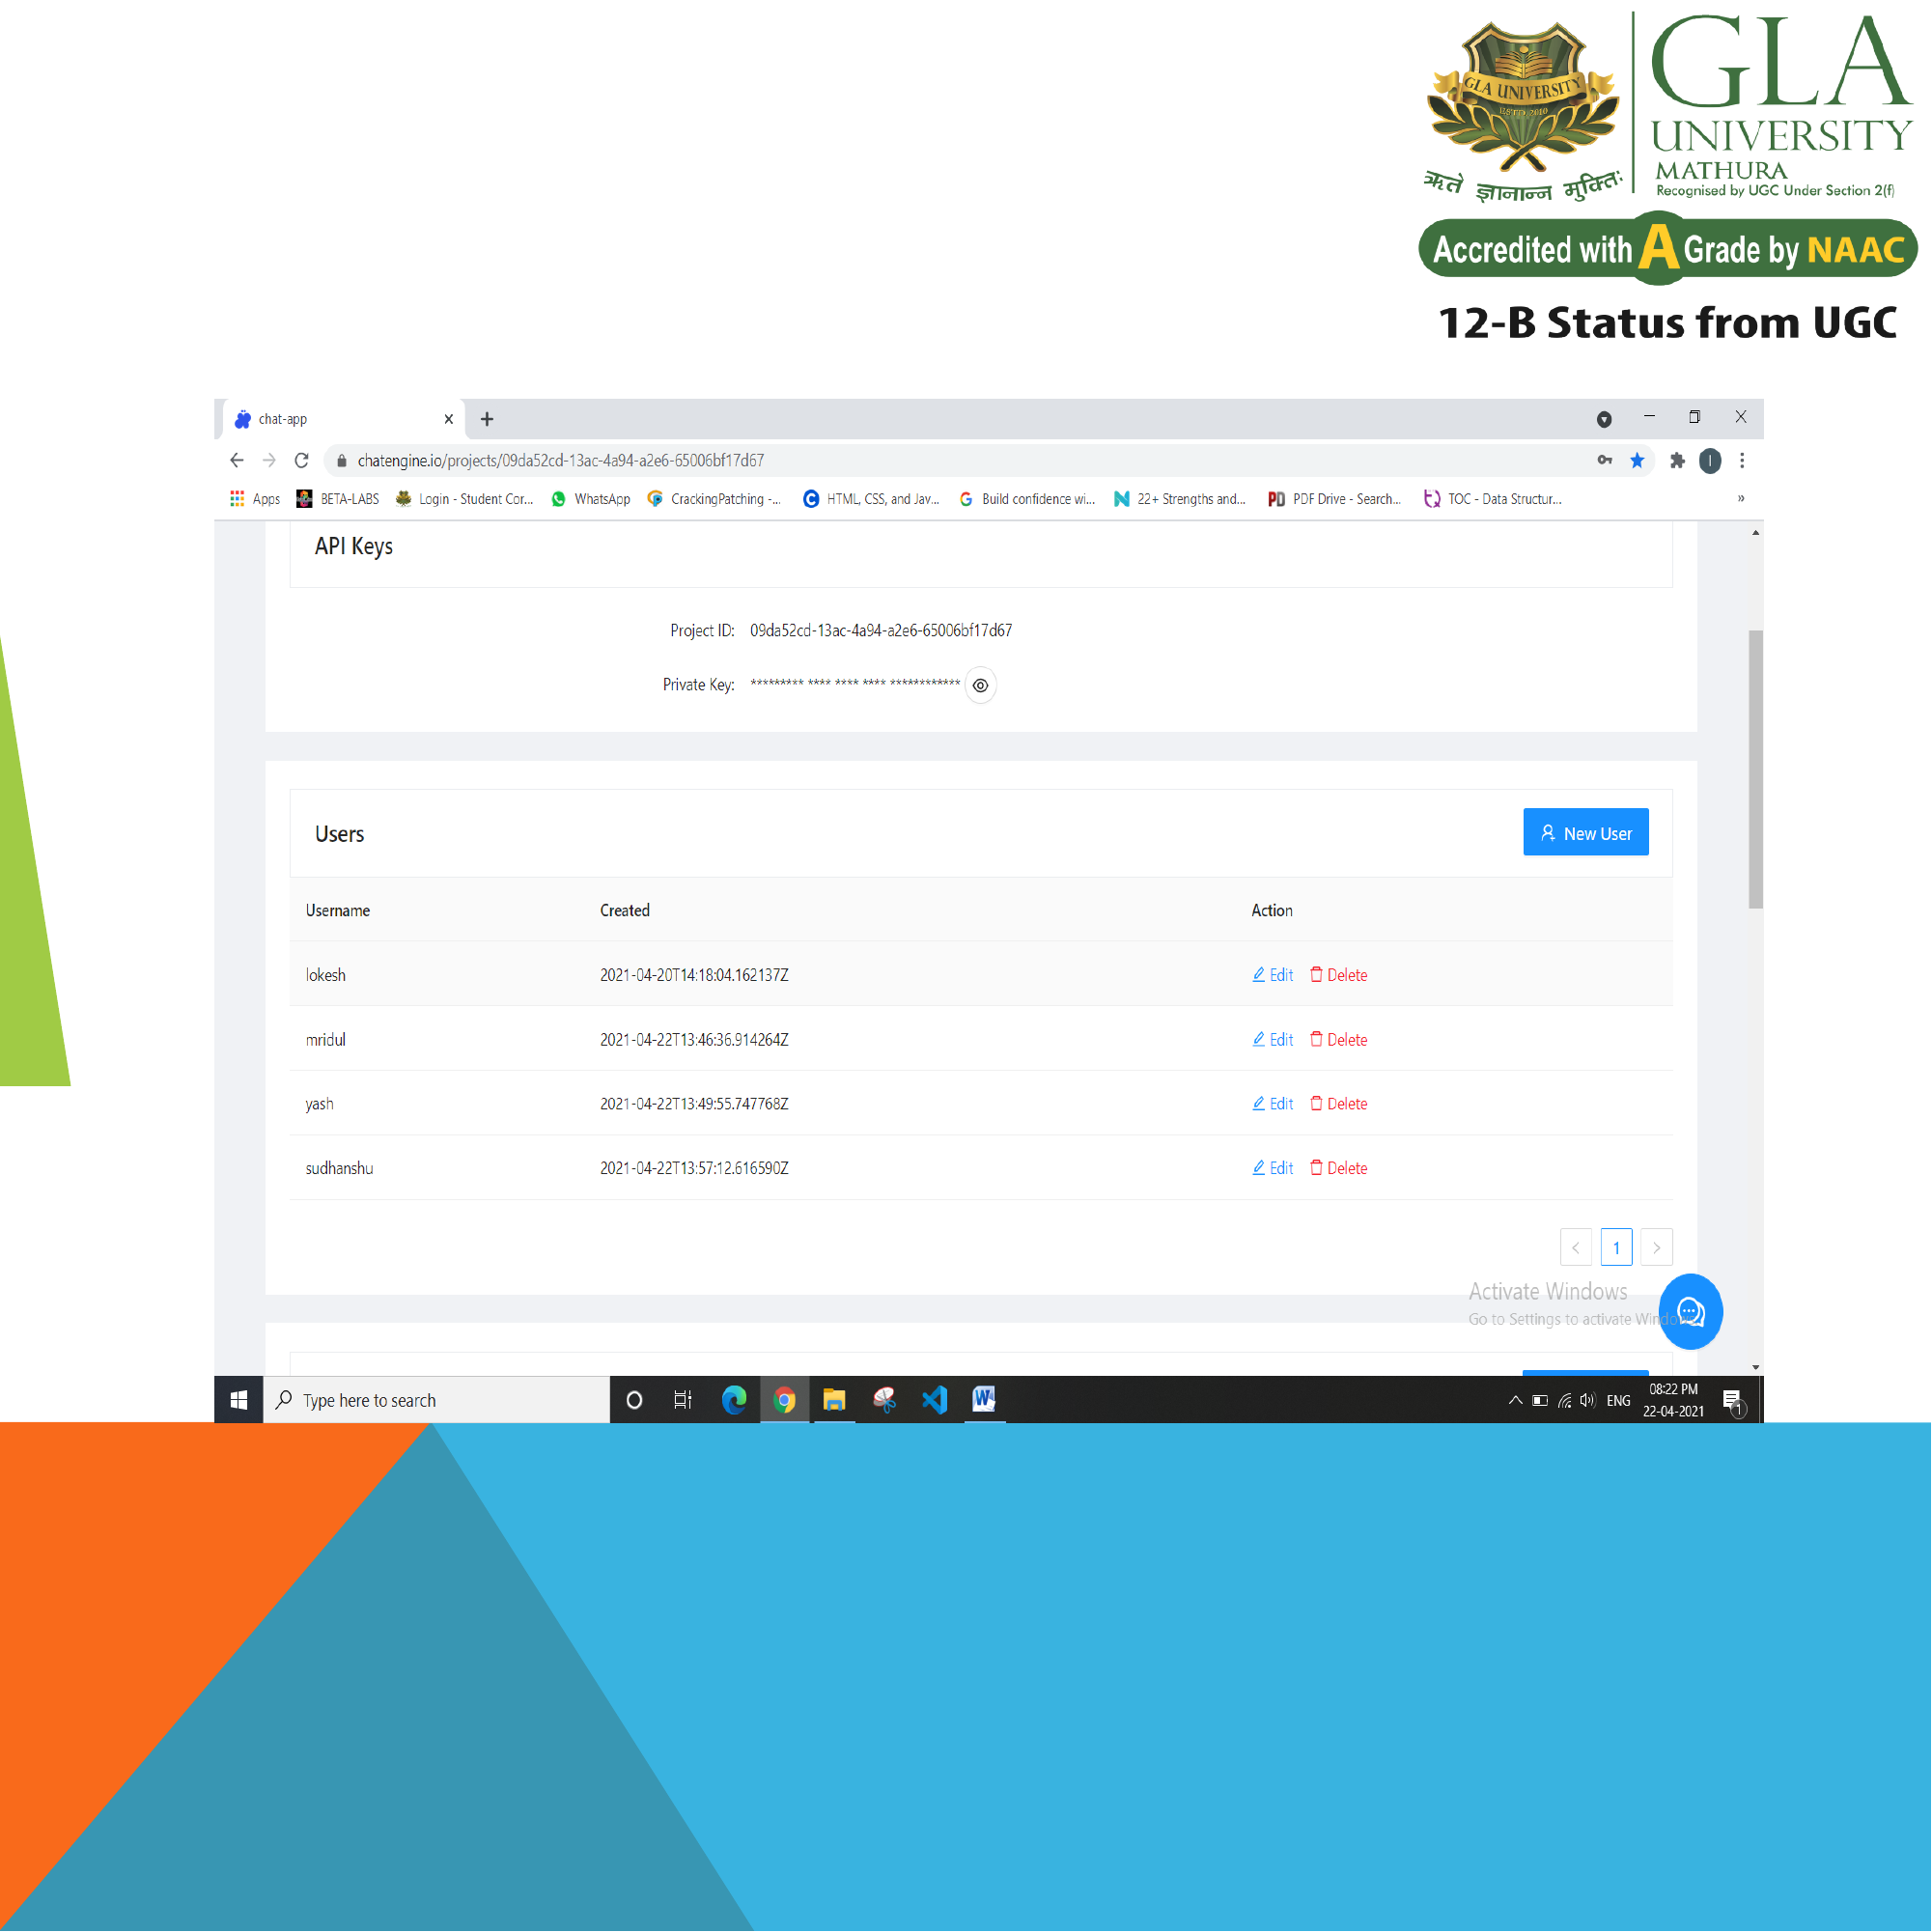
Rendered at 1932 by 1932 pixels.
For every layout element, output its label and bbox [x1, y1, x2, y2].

picture [1404, 0, 1931, 350]
text_box [0, 635, 71, 1086]
picture [214, 399, 1764, 1423]
